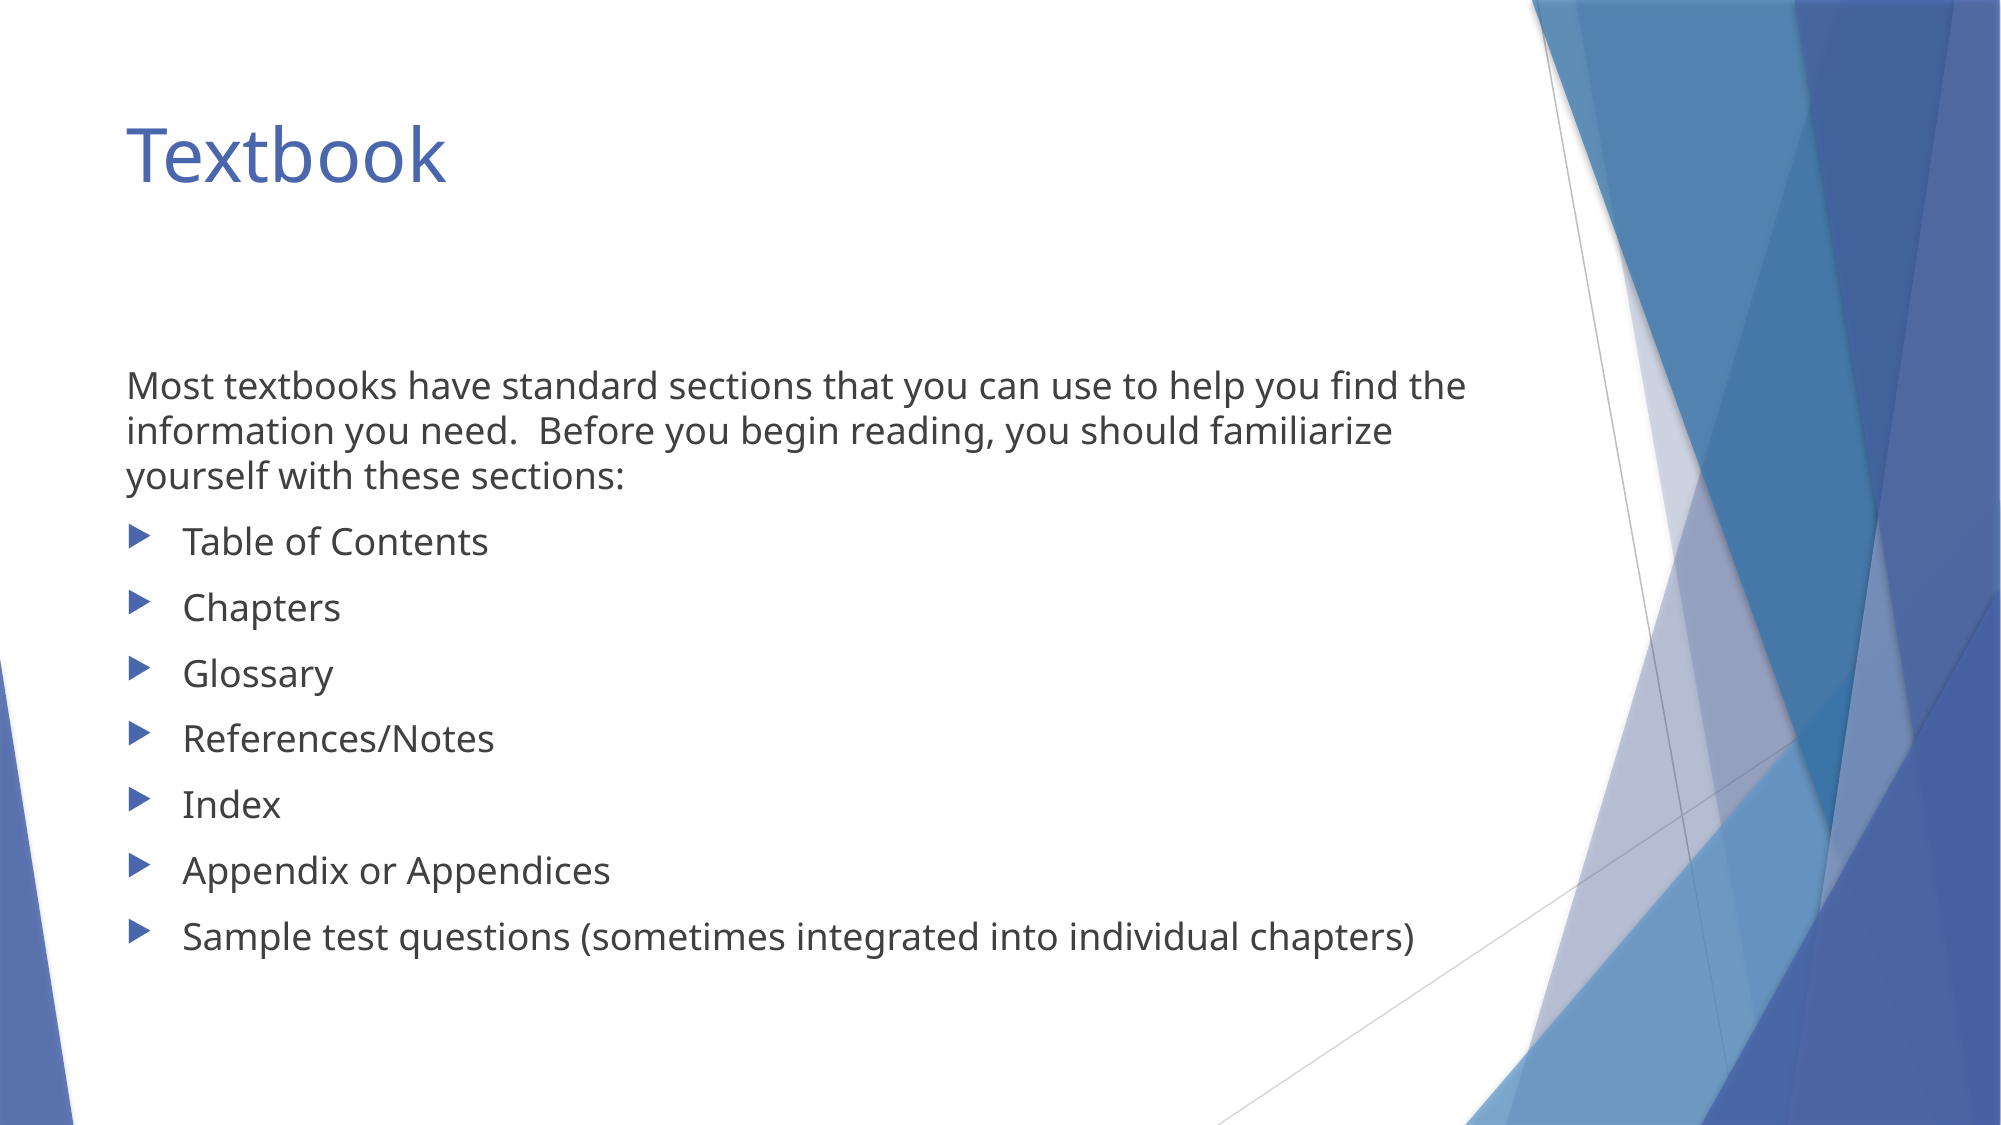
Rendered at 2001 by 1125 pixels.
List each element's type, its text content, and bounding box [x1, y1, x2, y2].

list Most textbooks have standard sections that you can use to help you find the information you need. Before you begin reading, you should familiarize yourself with these sections: Table of Contents Chapters Glossary References/Notes Index Appendix or Appendices Sample test questions (sometimes integrated into individual chapters) [111, 354, 1522, 992]
title Textbook [111, 99, 1522, 317]
